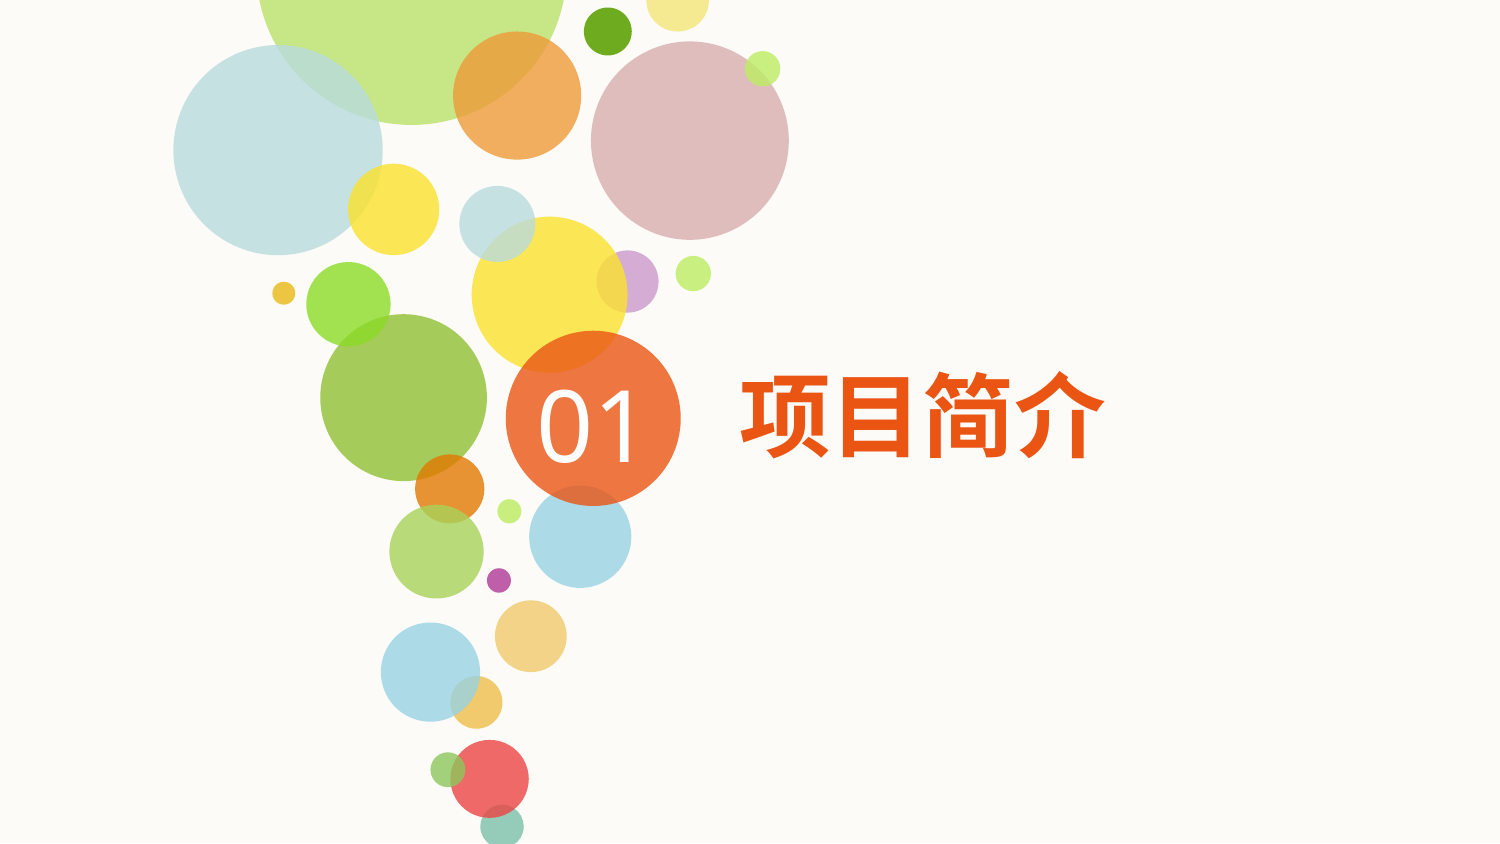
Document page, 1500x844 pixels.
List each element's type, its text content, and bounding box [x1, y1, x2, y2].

text_box [430, 752, 466, 788]
text_box [675, 255, 712, 292]
text_box 01 [533, 362, 653, 483]
text_box [497, 499, 522, 524]
text_box [173, 45, 383, 256]
text_box [389, 504, 484, 599]
text_box [453, 31, 582, 160]
text_box [494, 600, 567, 673]
text_box [480, 809, 524, 844]
text_box [306, 262, 391, 347]
text_box [486, 568, 511, 593]
text_box [590, 41, 789, 240]
text_box [454, 676, 503, 729]
text_box [744, 51, 781, 87]
text_box [451, 739, 529, 818]
text_box [471, 216, 628, 368]
text_box [380, 622, 481, 722]
text_box [529, 495, 632, 588]
text_box [646, 0, 709, 32]
text_box [272, 281, 296, 305]
text_box [505, 330, 681, 506]
text_box [348, 163, 440, 256]
text_box [259, 0, 564, 125]
text_box [320, 314, 487, 482]
text_box 项目简介 [739, 358, 1140, 469]
text_box [616, 250, 659, 313]
text_box [459, 185, 536, 262]
text_box [583, 7, 632, 56]
text_box [415, 454, 485, 517]
